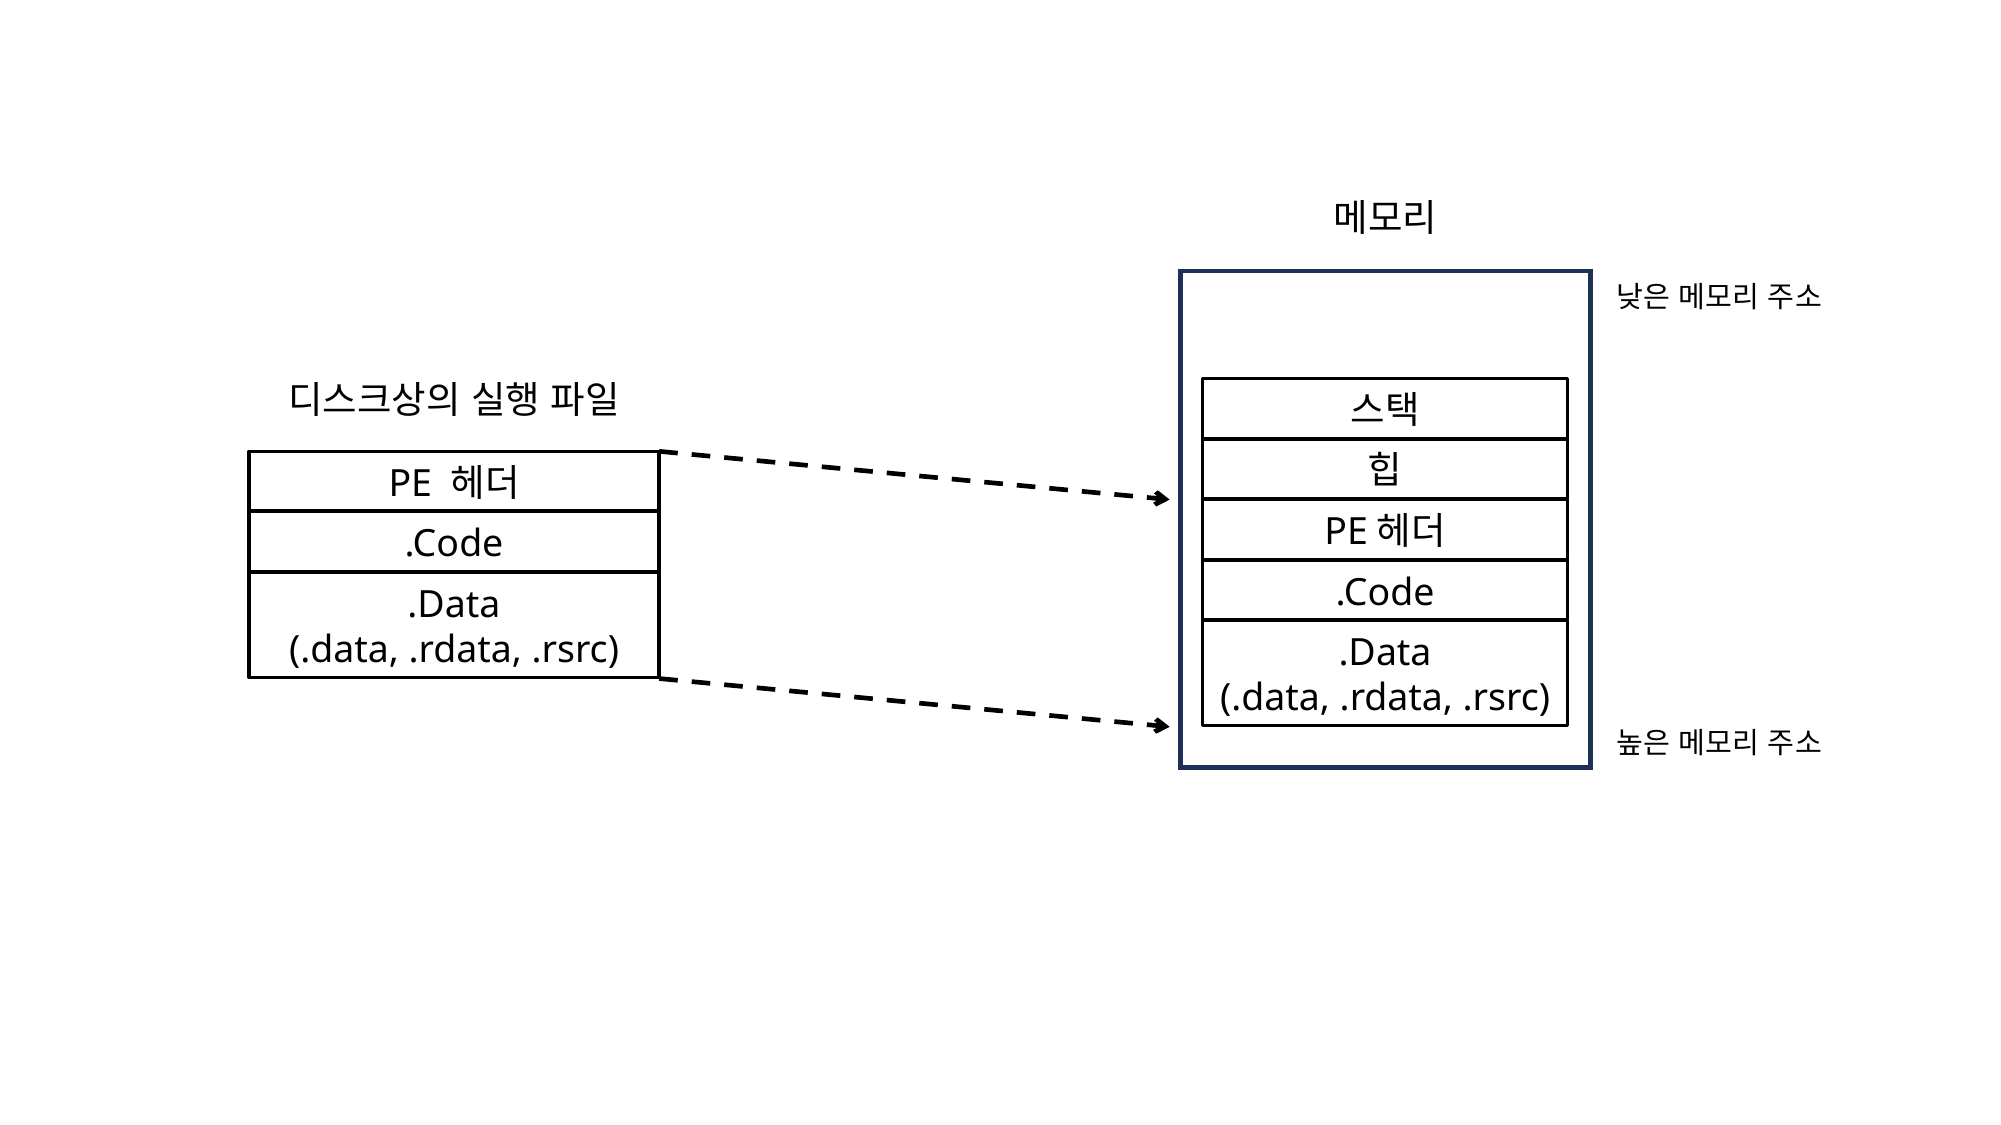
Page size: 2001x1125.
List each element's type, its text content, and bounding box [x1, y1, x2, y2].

text_box 디스크상의 실행 파일 [249, 368, 660, 429]
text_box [1202, 378, 1568, 727]
text_box PE 헤더 [249, 451, 660, 511]
text_box [1180, 270, 1592, 769]
text_box .Code [249, 511, 660, 572]
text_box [659, 678, 1170, 727]
text_box 높은 메모리 주소 [1601, 717, 1858, 768]
text_box 낮은 메모리 주소 [1601, 271, 1858, 321]
text_box .Data (.data, .rdata, .rsrc) [249, 572, 660, 678]
text_box 메모리 [1180, 187, 1591, 247]
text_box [659, 451, 1170, 500]
